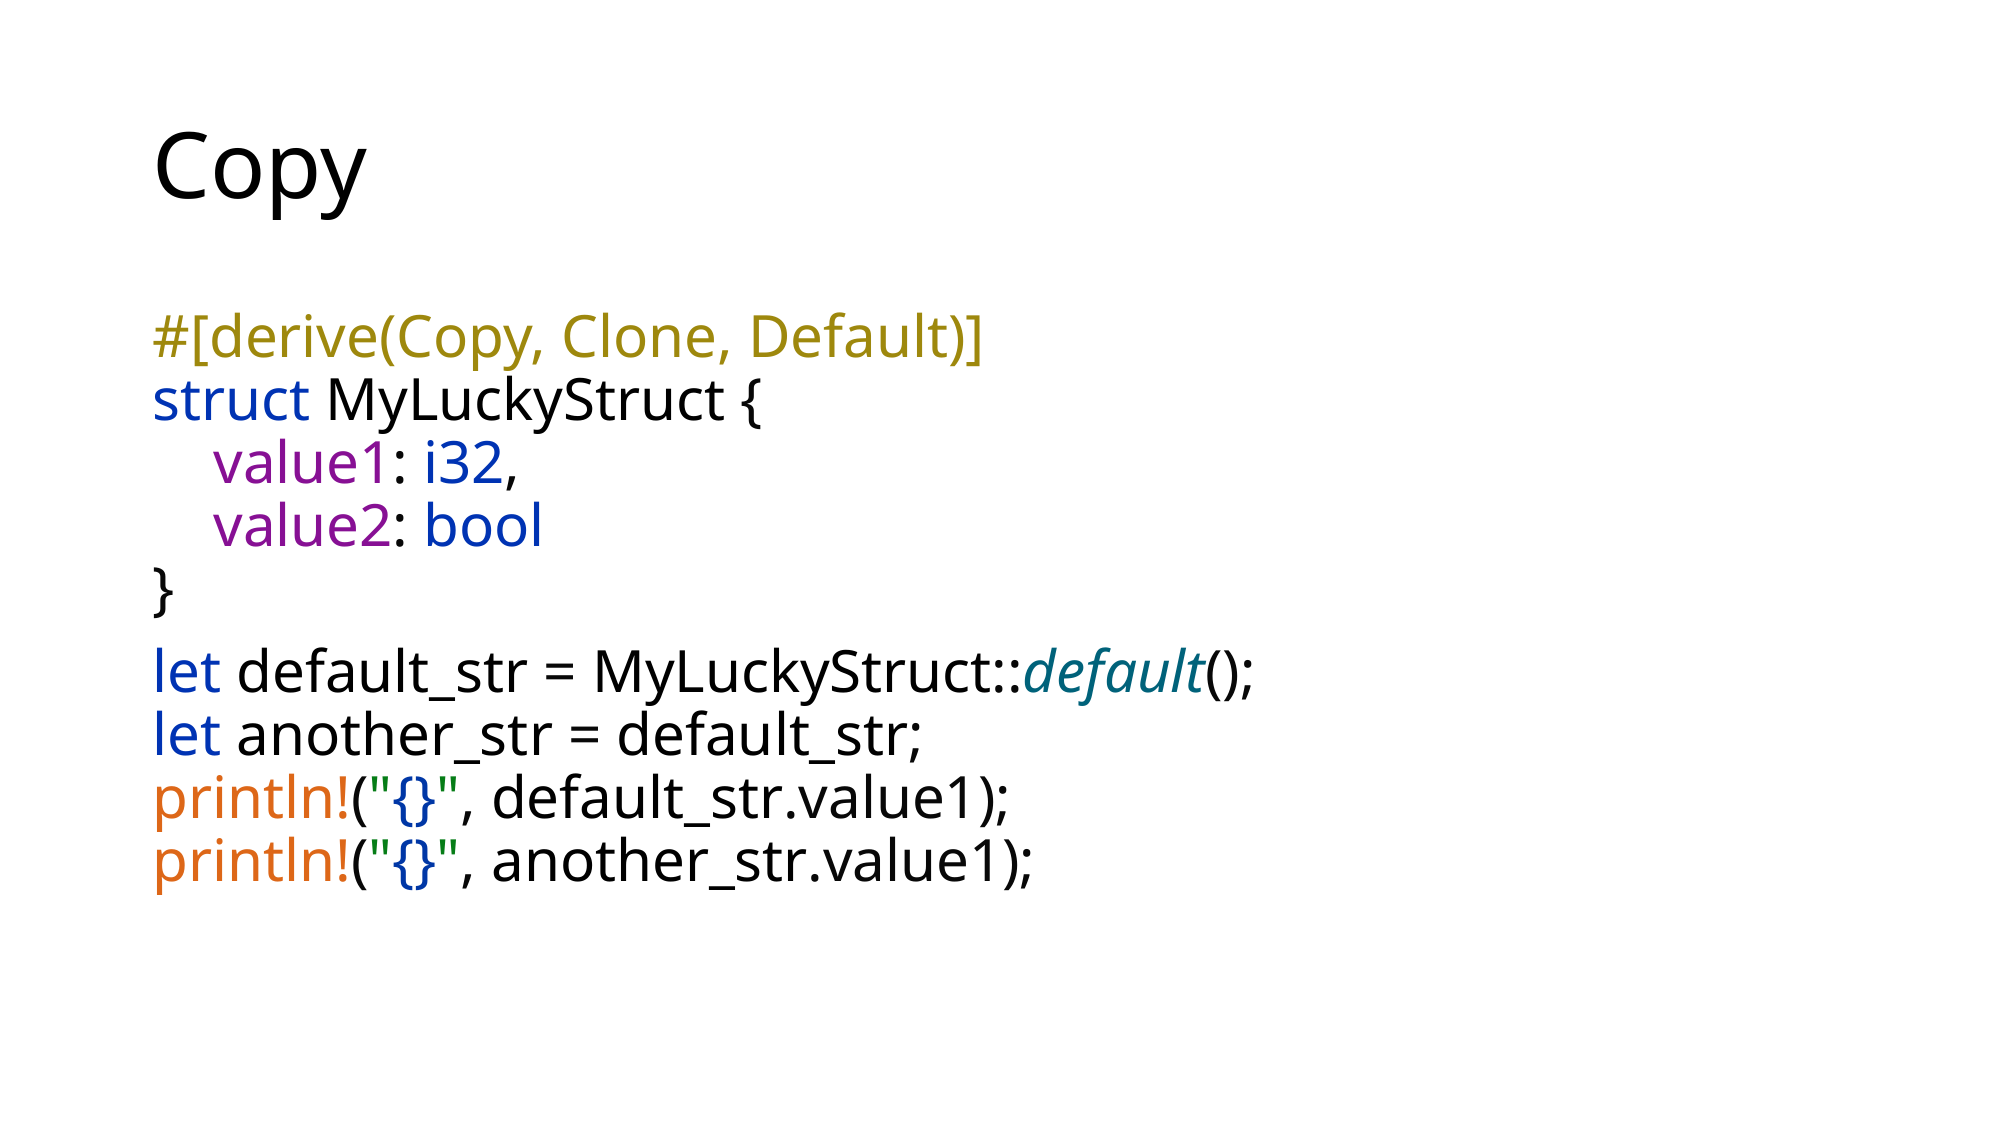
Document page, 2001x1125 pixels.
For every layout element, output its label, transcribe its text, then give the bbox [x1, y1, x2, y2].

list #[derive(Copy, Clone, Default)] struct MyLuckyStruct { value1: i32, value2: bool } let default_str = MyLuckyStruct::default(); let another_str = default_str; println!("{}", default_str.value1); println!("{}", another_str.value1); [137, 299, 1863, 1014]
title Copy [137, 59, 1863, 278]
